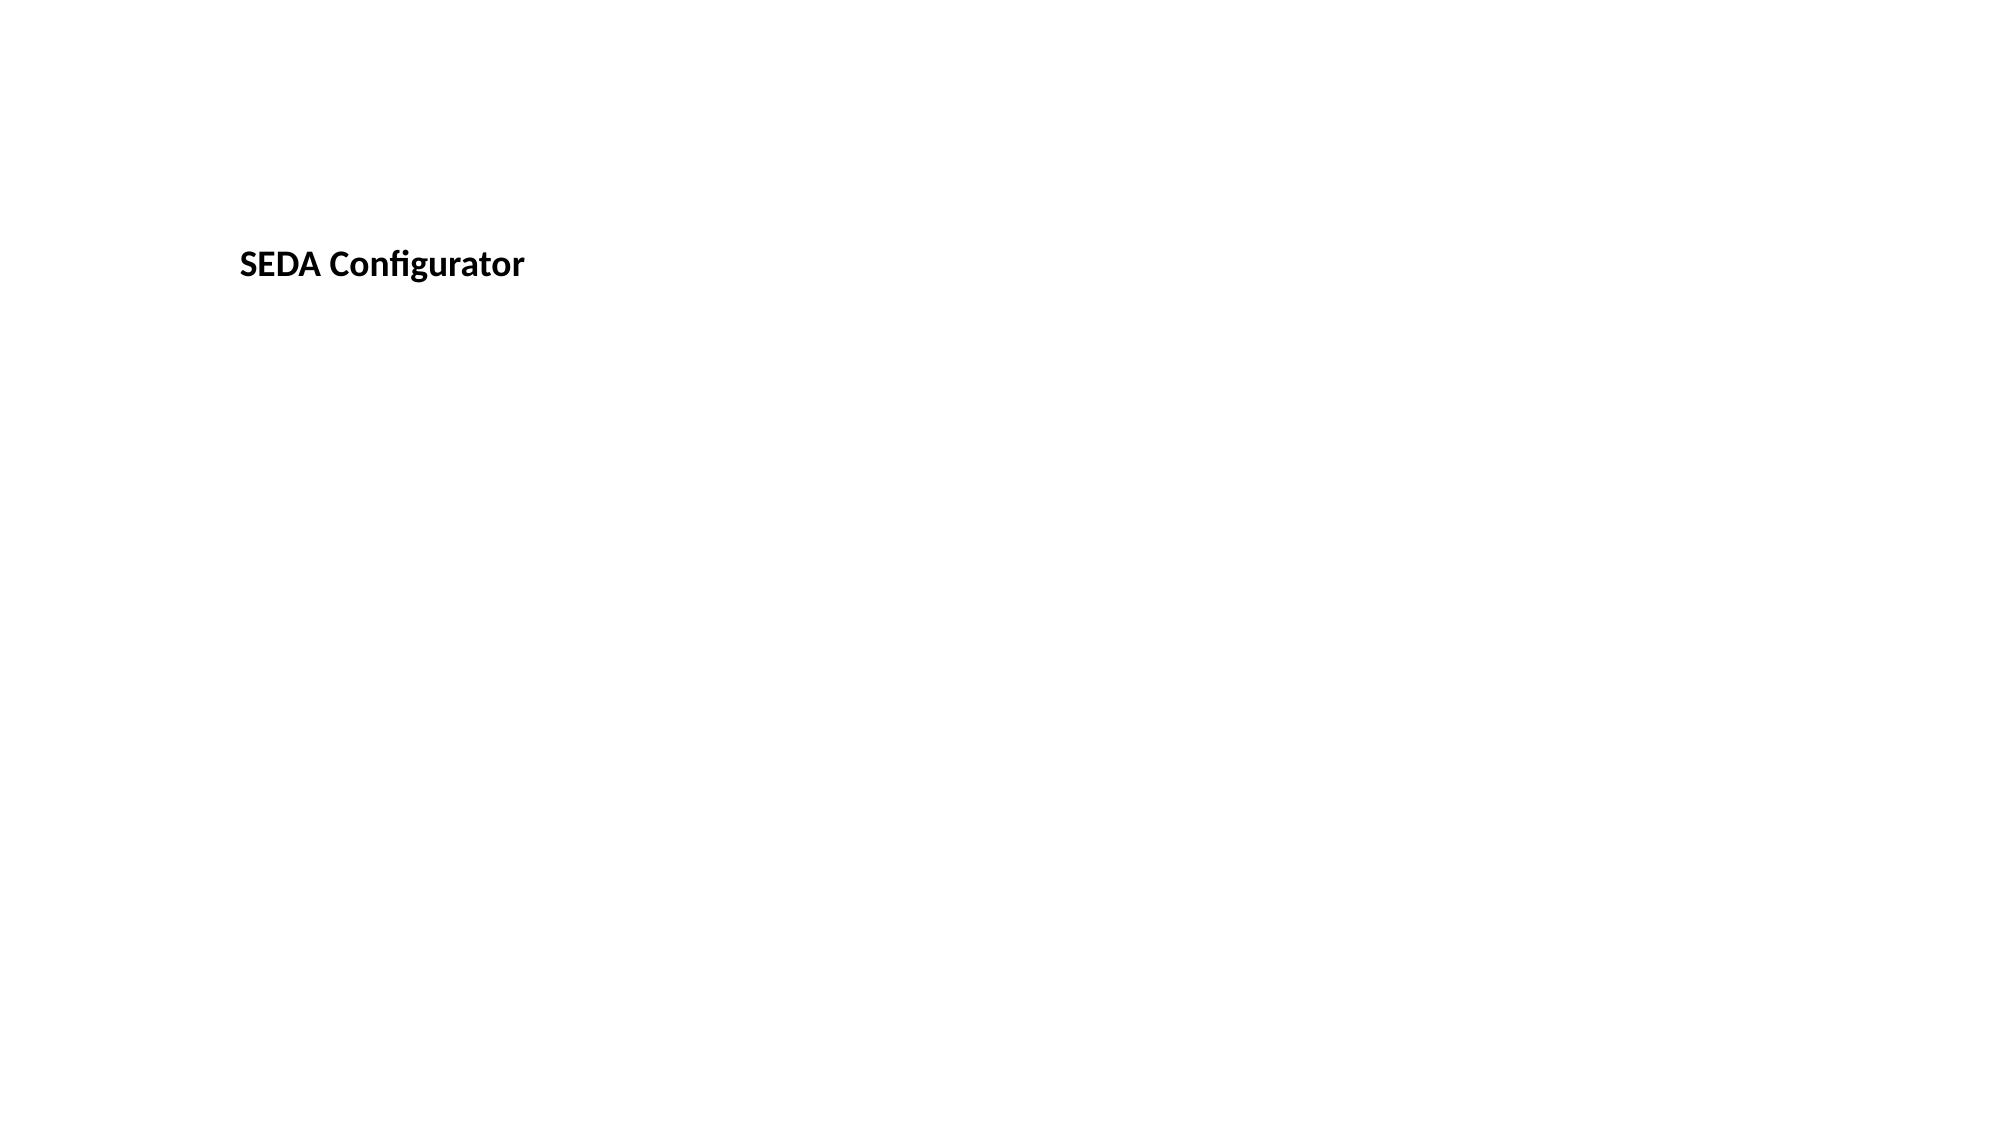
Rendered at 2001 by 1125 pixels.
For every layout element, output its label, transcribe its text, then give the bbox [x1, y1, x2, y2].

text_box SEDA Configurator [224, 232, 1663, 292]
